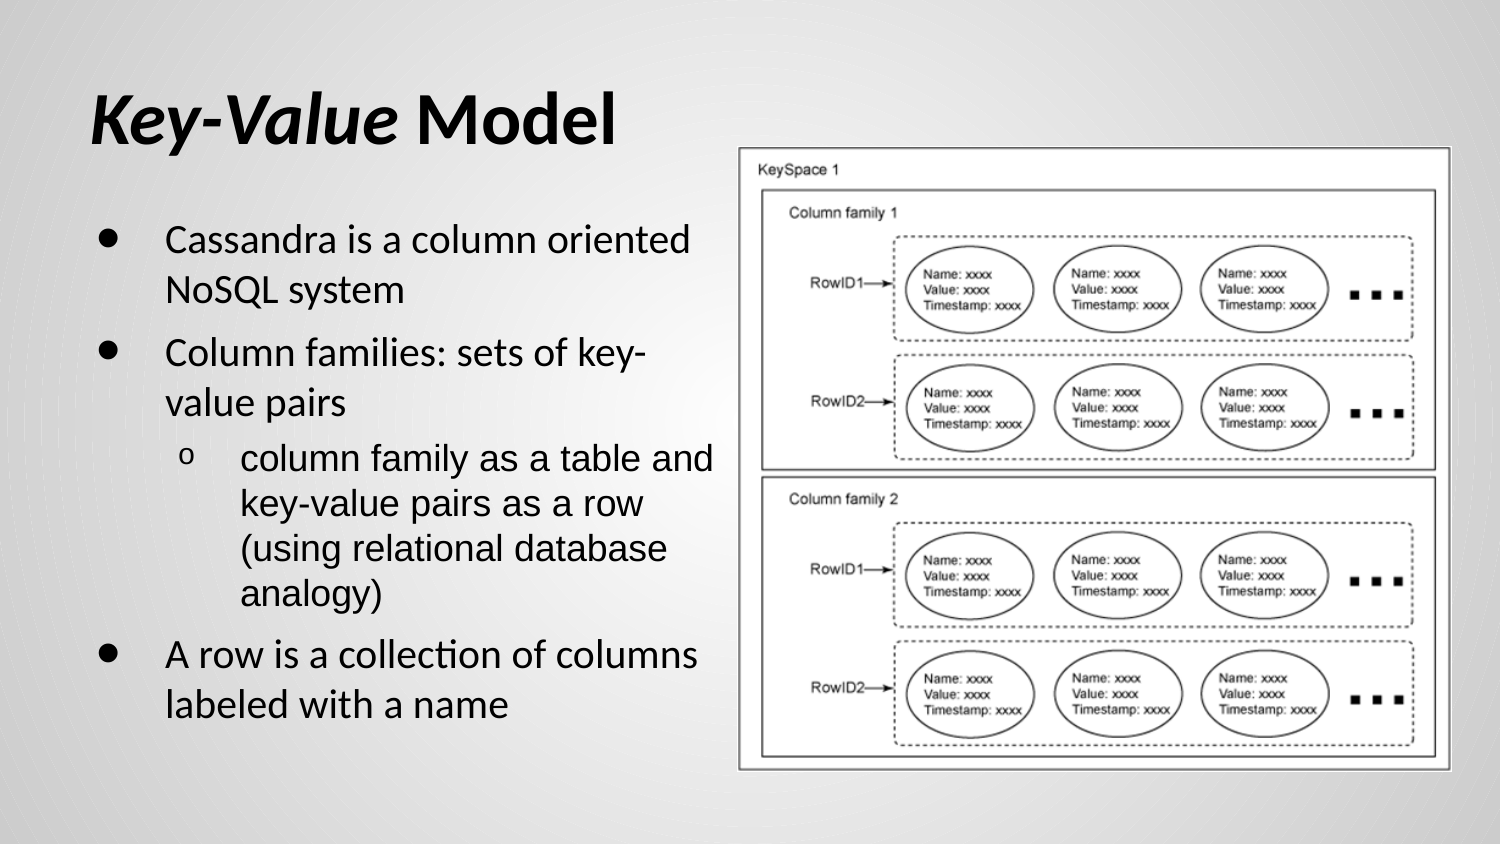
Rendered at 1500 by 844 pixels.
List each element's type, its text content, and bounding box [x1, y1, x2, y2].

title Key-Value Model [75, 33, 1425, 175]
list Cassandra is a column oriented NoSQL system Column families: sets of key-value pairs column family as a table and key-value pairs as a row (using relational database analogy) A row is a collection of columns labeled with a name [75, 196, 738, 808]
picture [737, 146, 1452, 773]
